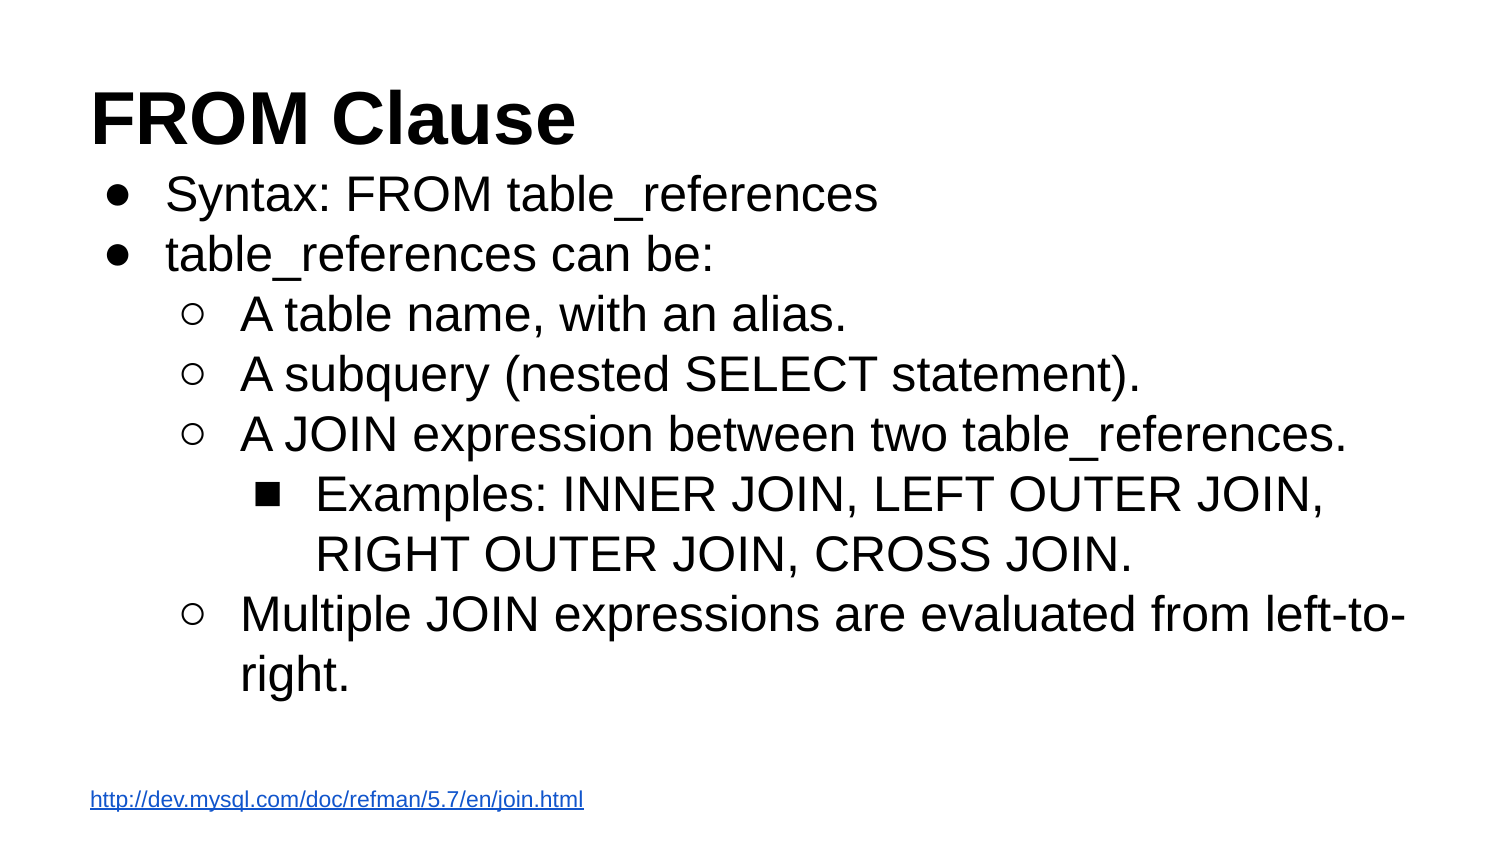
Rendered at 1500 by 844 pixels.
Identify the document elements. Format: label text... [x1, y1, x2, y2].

list Syntax: FROM table_references table_references can be: A table name, with an alias. A subquery (nested SELECT statement). A JOIN expression between two table_references. Examples: INNER JOIN, LEFT OUTER JOIN, RIGHT OUTER JOIN, CROSS JOIN. Multiple JOIN expressions are evaluated from left-to-right. http://dev.mysql.com/doc/refman/5.7/en/join.html [75, 146, 1445, 758]
title FROM Clause [75, 33, 1425, 146]
